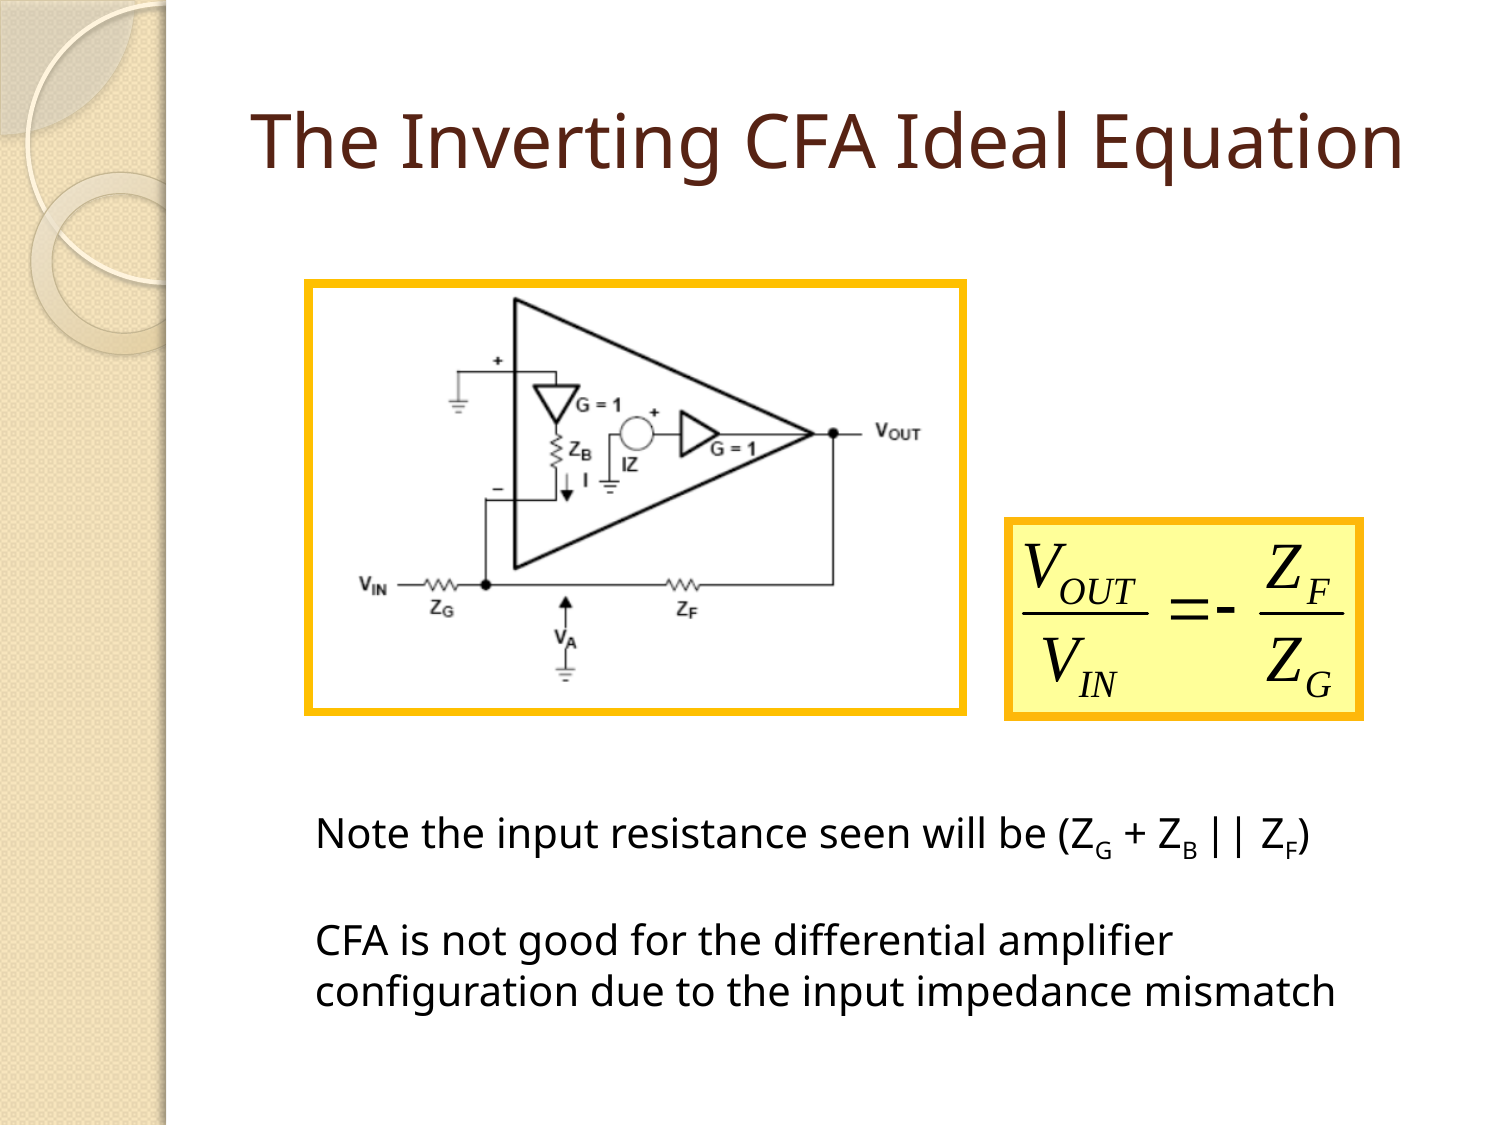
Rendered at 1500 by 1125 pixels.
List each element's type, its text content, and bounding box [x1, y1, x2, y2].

text_box Note the input resistance seen will be (ZG + ZB || ZF) CFA is not good for the differential amplifier configuration due to the input impedance mismatch [300, 799, 1388, 1022]
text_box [1012, 524, 1356, 713]
title The Inverting CFA Ideal Equation [235, 45, 1466, 233]
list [312, 287, 959, 708]
